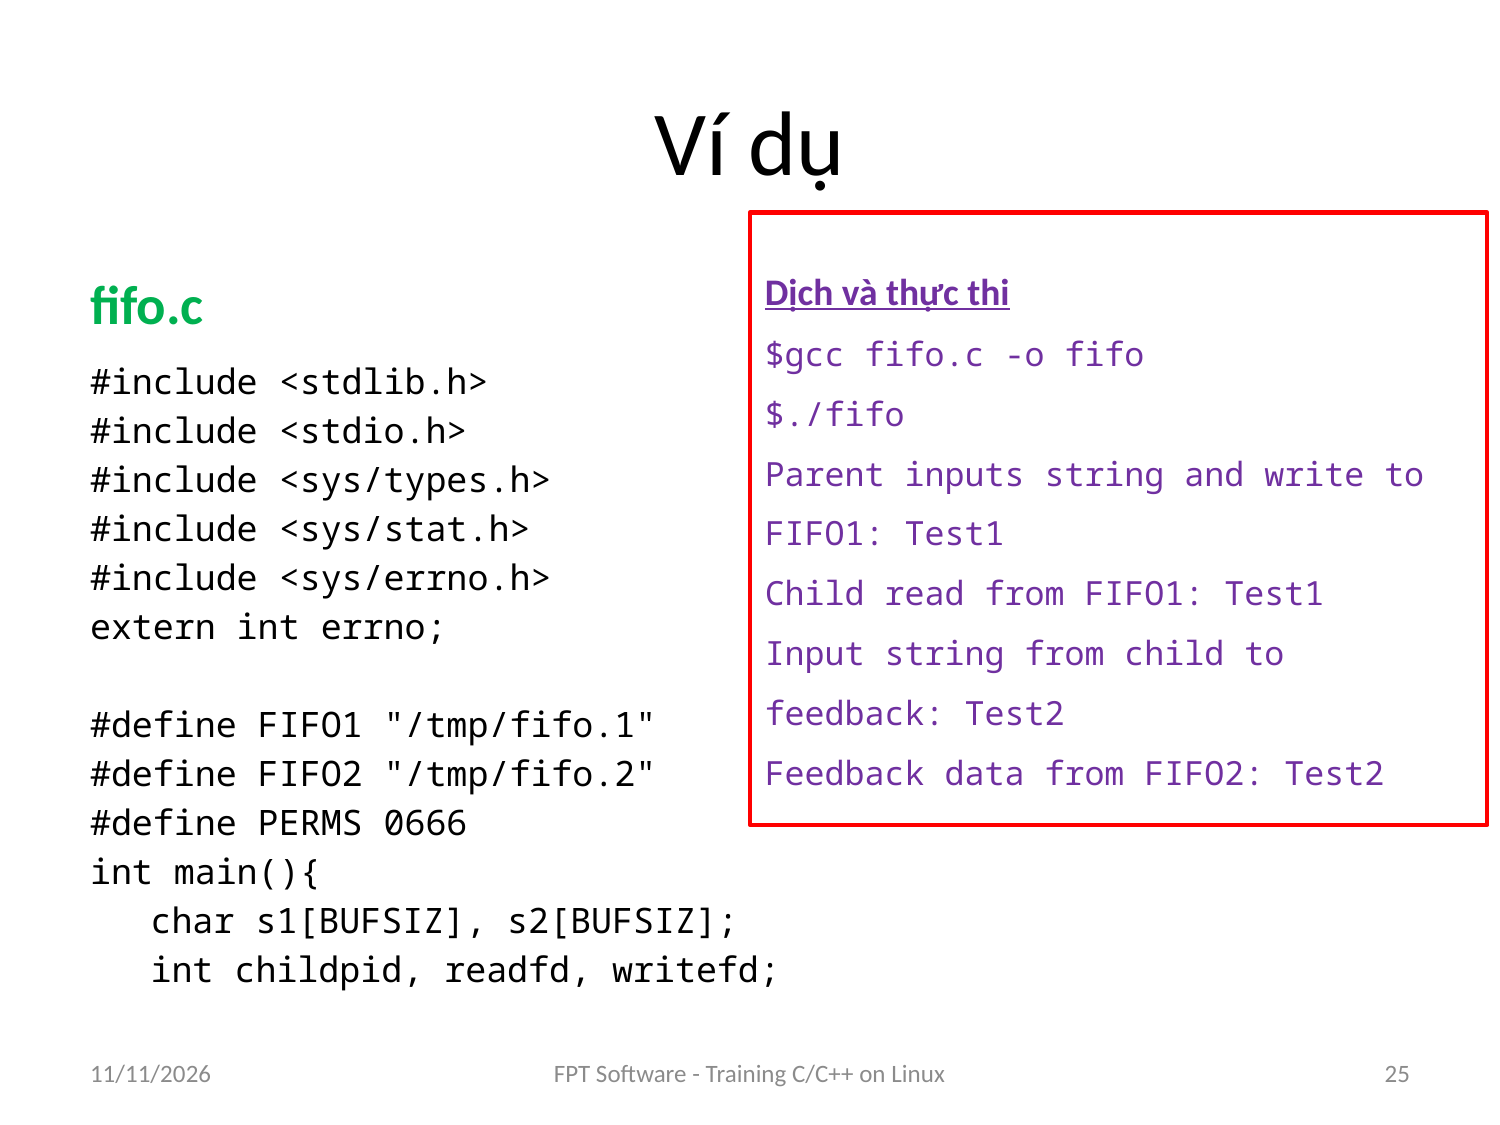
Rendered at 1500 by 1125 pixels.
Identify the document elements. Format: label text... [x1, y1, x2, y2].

slide_number 25 [1074, 1042, 1425, 1103]
text_box Dịch và thực thi $gcc fifo.c -o fifo $./fifo Parent inputs string and write to FIFO1: Test1 Child read from FIFO1: Test1 Input string from child to feedback: Test2 Feedback data from FIFO2: Test2 [748, 210, 1489, 827]
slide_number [75, 1042, 425, 1103]
footer FPT Software - Training C/C++ on Linux [512, 1042, 988, 1103]
title Ví dụ [75, 45, 1425, 233]
list fifo.c #include <stdlib.h> #include <stdio.h> #include <sys/types.h> #include <sys/stat.h> #include <sys/errno.h> extern int errno; #define FIFO1 "/tmp/fifo.1" #define FIFO2 "/tmp/fifo.2" #define PERMS 0666 int main(){ char s1[BUFSIZ], s2[BUFSIZ]; int childpid, readfd, writefd; [75, 262, 1425, 1005]
